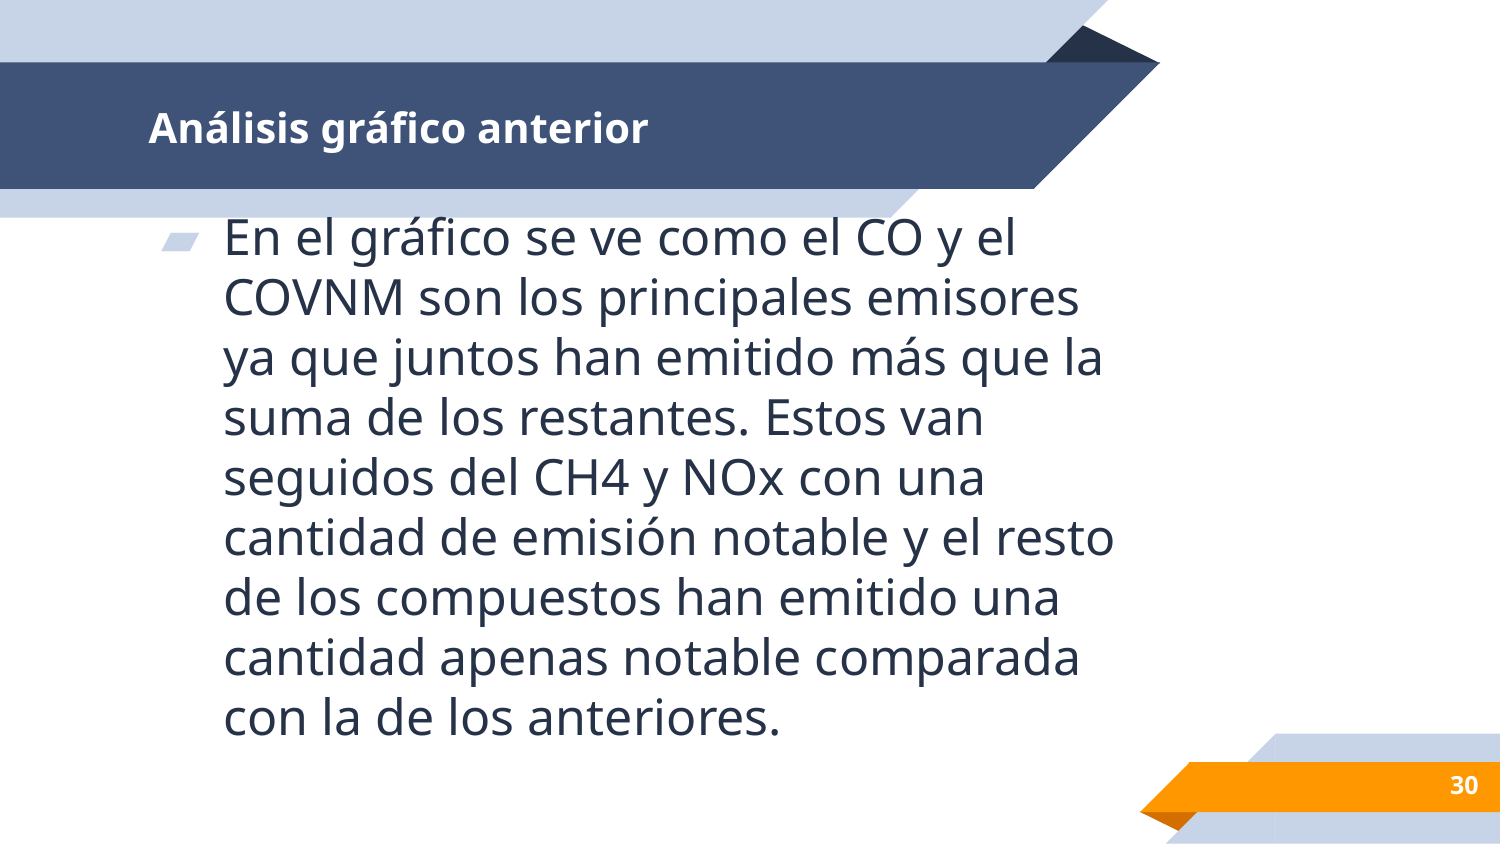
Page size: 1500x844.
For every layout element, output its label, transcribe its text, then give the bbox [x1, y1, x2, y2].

list En el gráfico se ve como el CO y el COVNM son los principales emisores ya que juntos han emitido más que la suma de los restantes. Estos van seguidos del CH4 y NOx con una cantidad de emisión notable y el resto de los compuestos han emitido una cantidad apenas notable comparada con la de los anteriores. [133, 217, 1140, 734]
slide_number 30 [1249, 760, 1494, 813]
title Análisis gráfico anterior [133, 64, 1035, 190]
